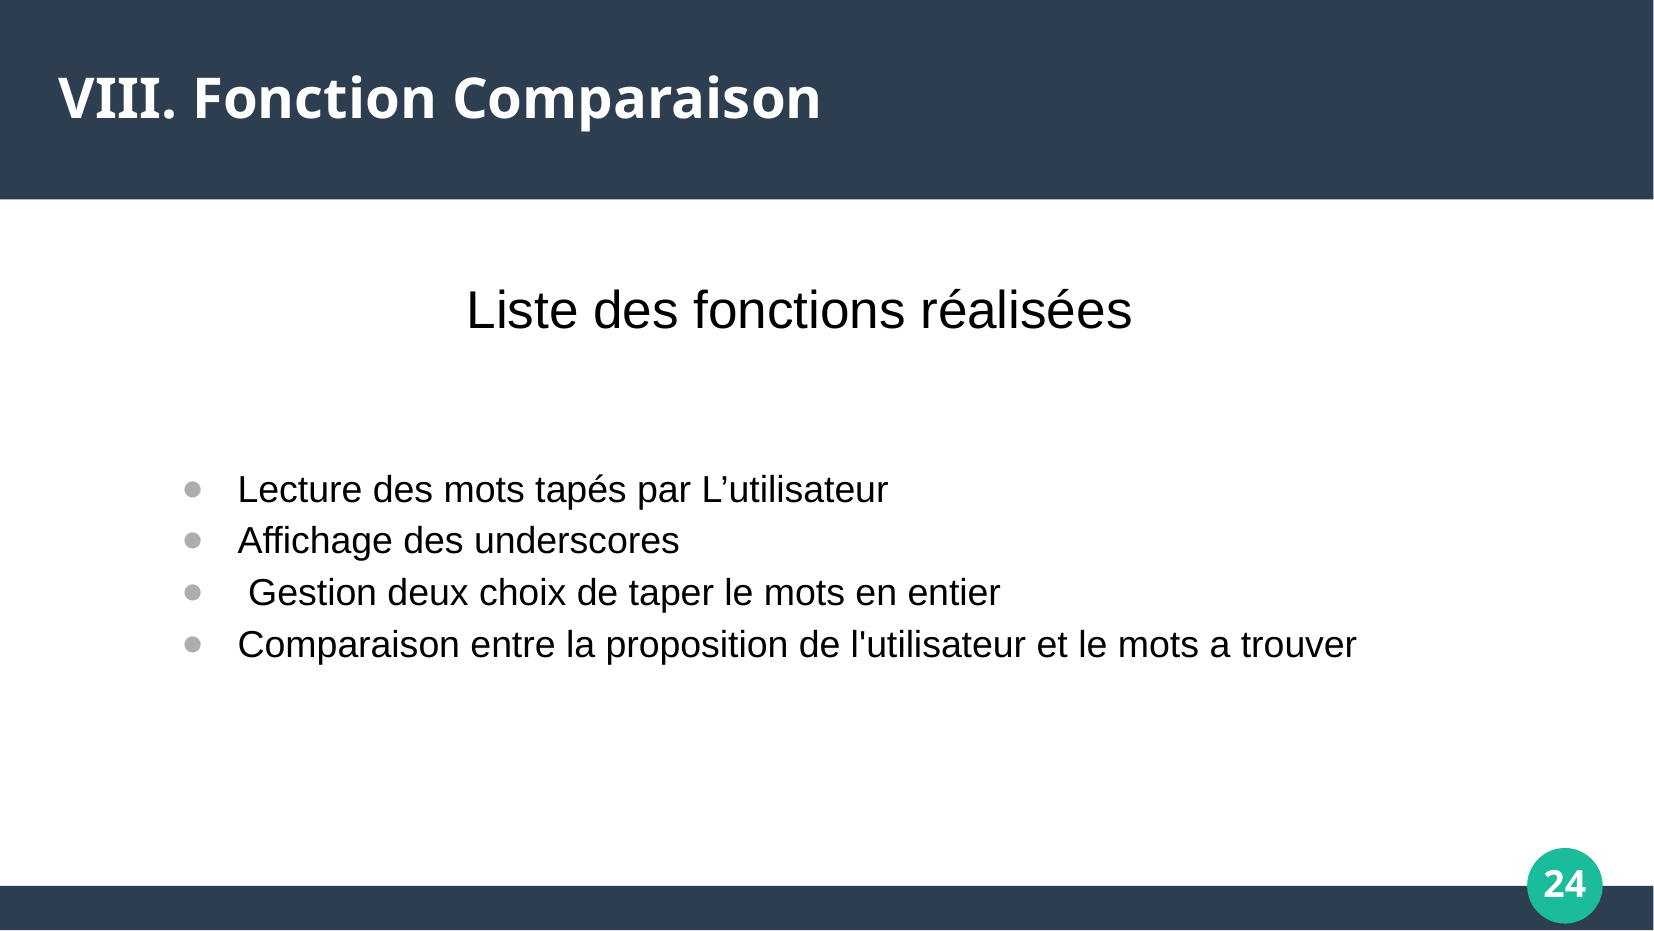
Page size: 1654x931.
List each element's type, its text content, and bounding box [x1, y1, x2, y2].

text_box Liste des fonctions réalisées [108, 260, 1506, 355]
text_box Lecture des mots tapés par L’utilisateur Affichage des underscores Gestion deux choix de taper le mots en entier Comparaison entre la proposition de l'utilisateur et le mots a trouver [147, 442, 1546, 931]
text_box VIII. Fonction Comparaison [58, 36, 1595, 156]
